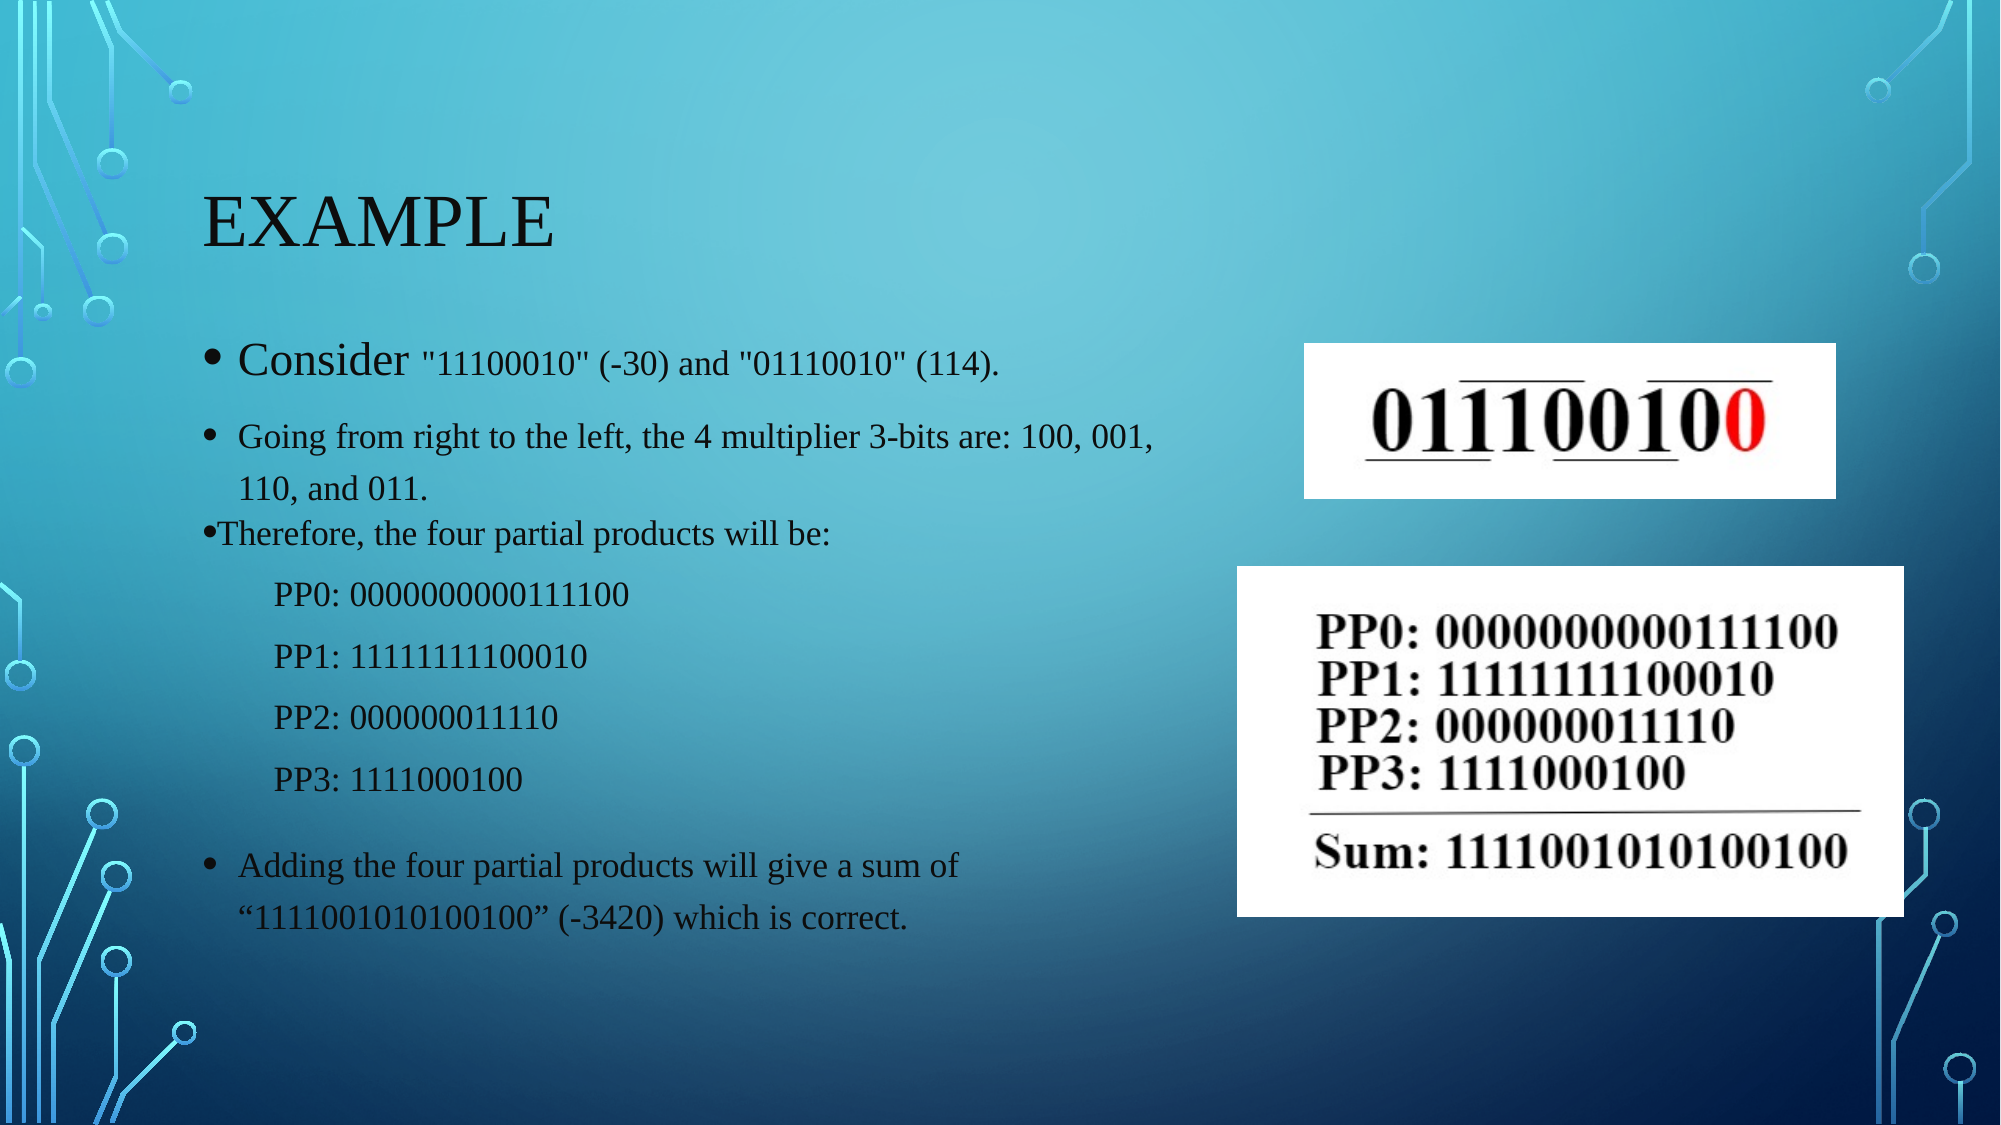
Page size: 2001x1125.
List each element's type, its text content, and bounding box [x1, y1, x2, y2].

list Consider "11100010" (-30) and "01110010" (114). Going from right to the left, the 4 multiplier 3-bits are: 100, 001, 110, and 011. Therefore, the four partial products will be: PP0: 0000000000111100 PP1: 11111111100010 PP2: 000000011110 PP3: 1111000100 Adding the four partial products will give a sum of “1111001010100100” (-3420) which is correct. [187, 309, 1177, 950]
picture [1237, 565, 1904, 917]
title Example [187, 101, 1813, 344]
picture [1304, 343, 1837, 499]
